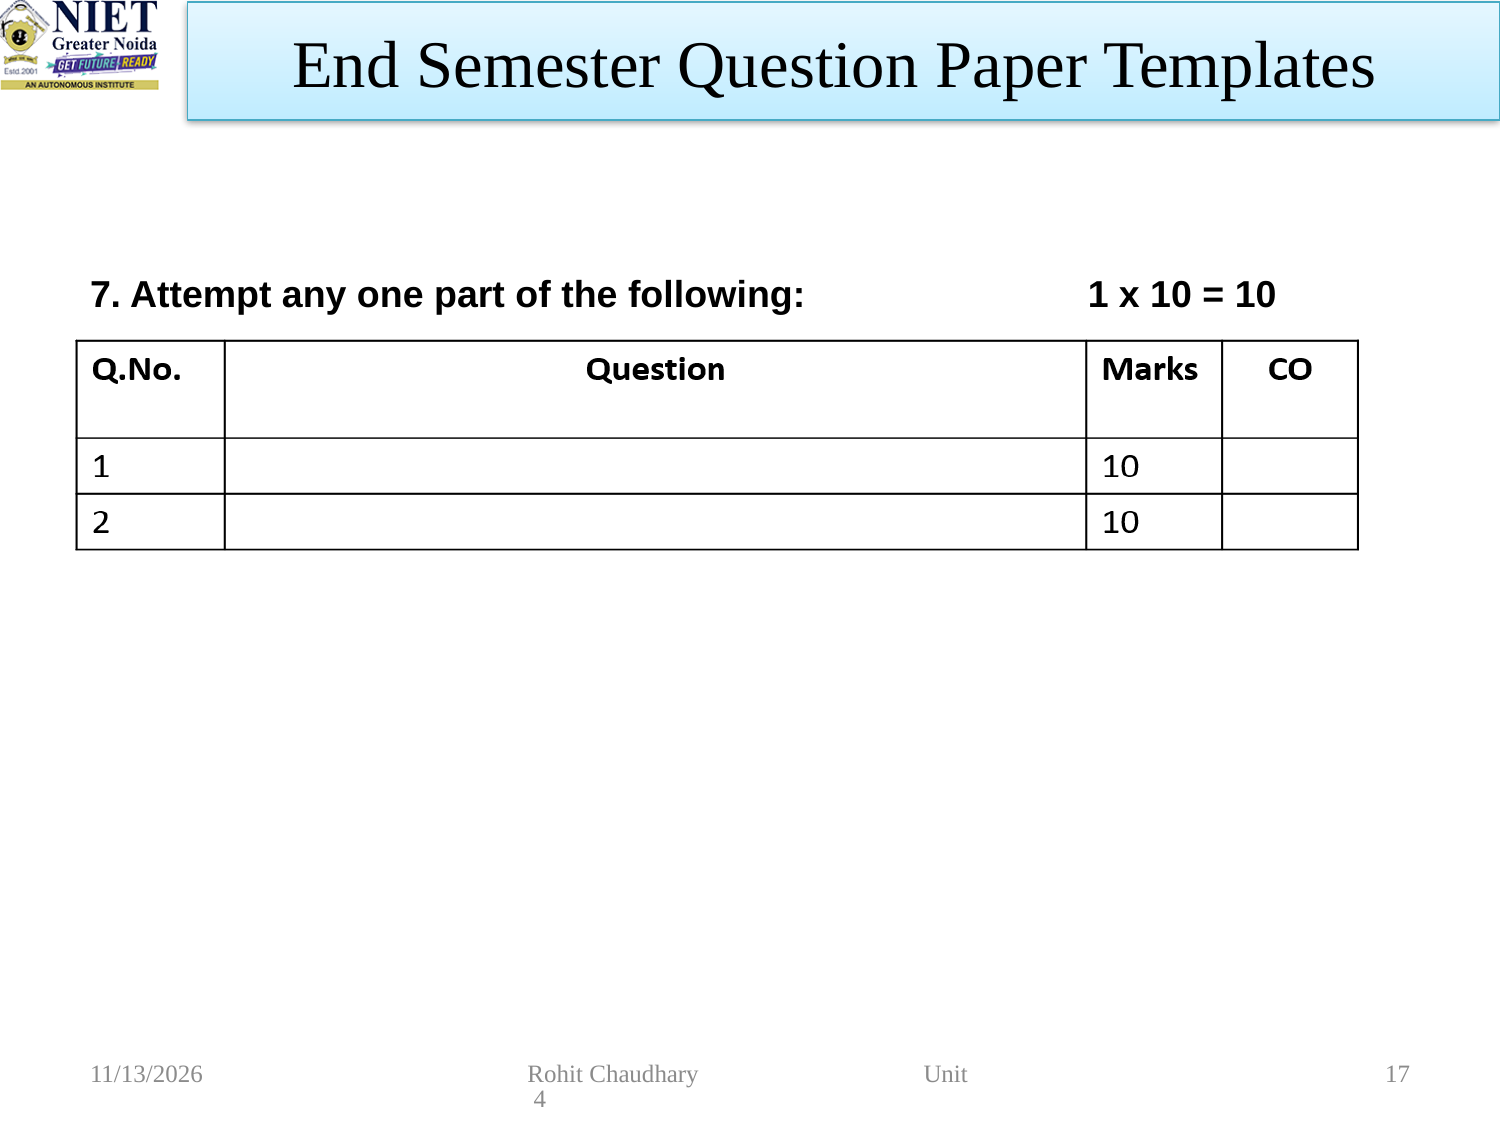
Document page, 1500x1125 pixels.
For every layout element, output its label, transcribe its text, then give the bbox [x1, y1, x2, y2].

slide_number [75, 1042, 425, 1103]
text_box End Semester Question Paper Templates [187, 1, 1500, 121]
picture [74, 337, 1360, 563]
picture [0, 0, 159, 90]
list 7. Attempt any one part of the following: 1 x 10 = 10 [75, 262, 1425, 1005]
slide_number 17 [1074, 1042, 1425, 1103]
footer Rohit Chaudhary Unit 4 [512, 1042, 988, 1103]
